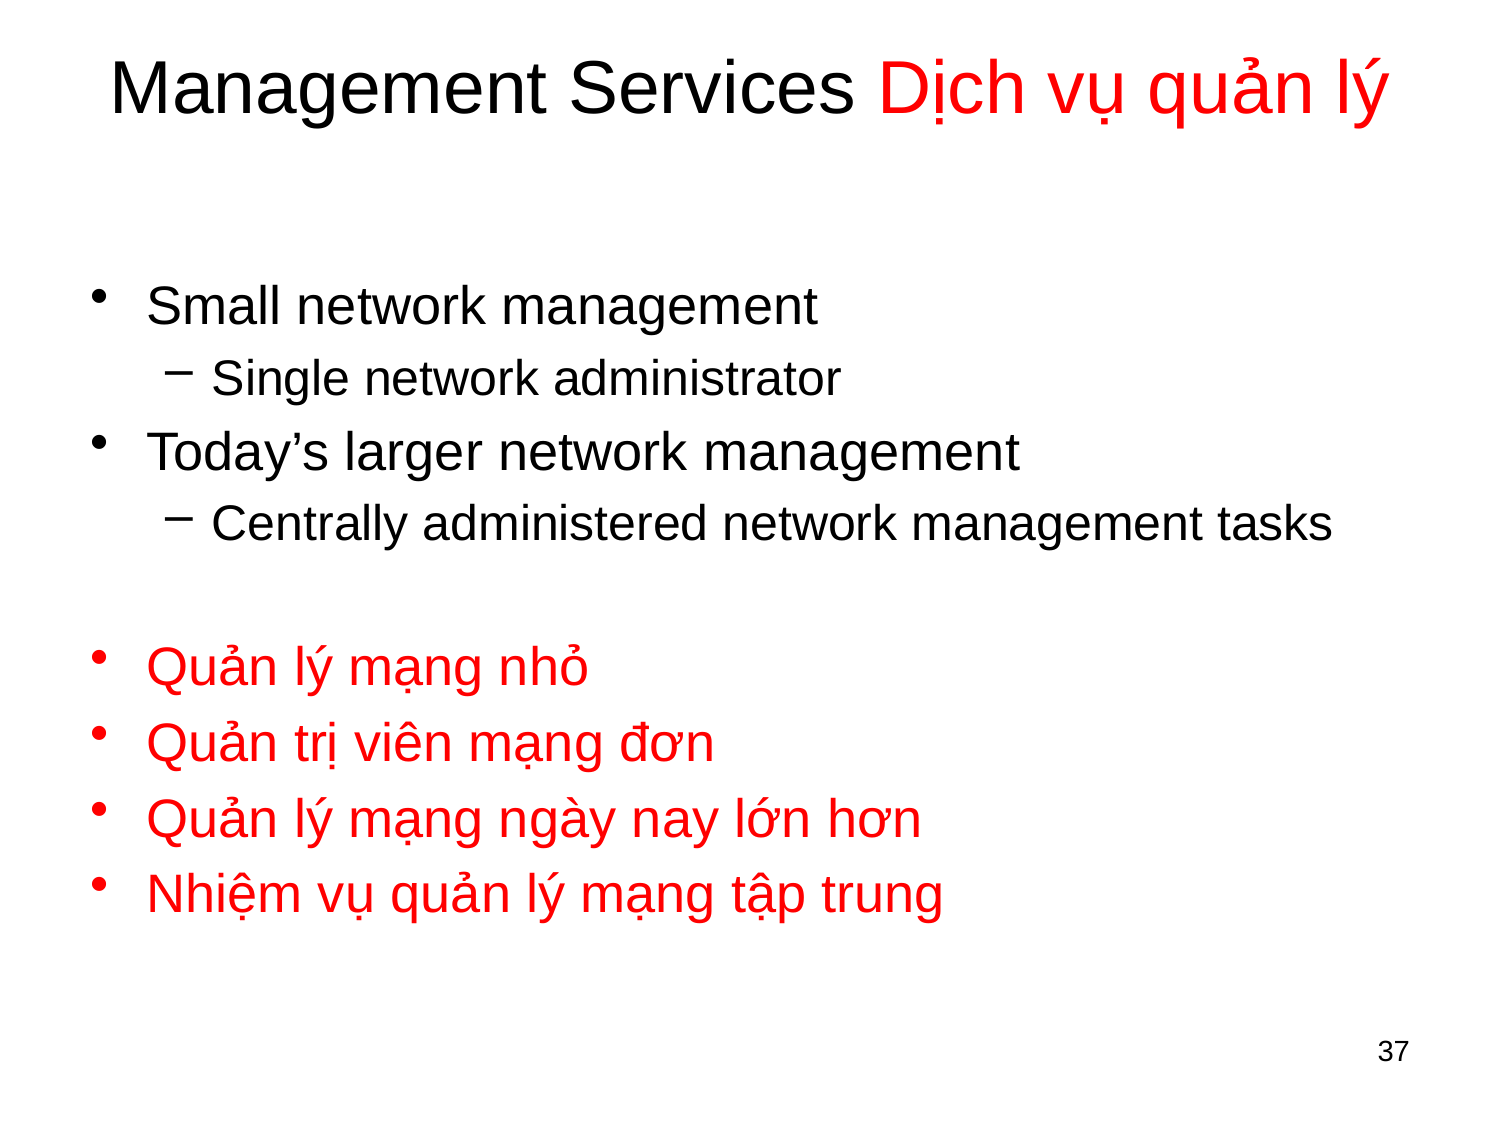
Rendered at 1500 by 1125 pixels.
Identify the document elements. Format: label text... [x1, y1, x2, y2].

title Management Services Dịch vụ quản lý [75, 45, 1425, 213]
list Small network management Single network administrator Today’s larger network management Centrally administered network management tasks [75, 262, 1425, 575]
text_box Quản lý mạng nhỏ Quản trị viên mạng đơn Quản lý mạng ngày nay lớn hơn Nhiệm vụ quản lý mạng tập trung [74, 623, 1425, 937]
slide_number 37 [1074, 1024, 1426, 1103]
